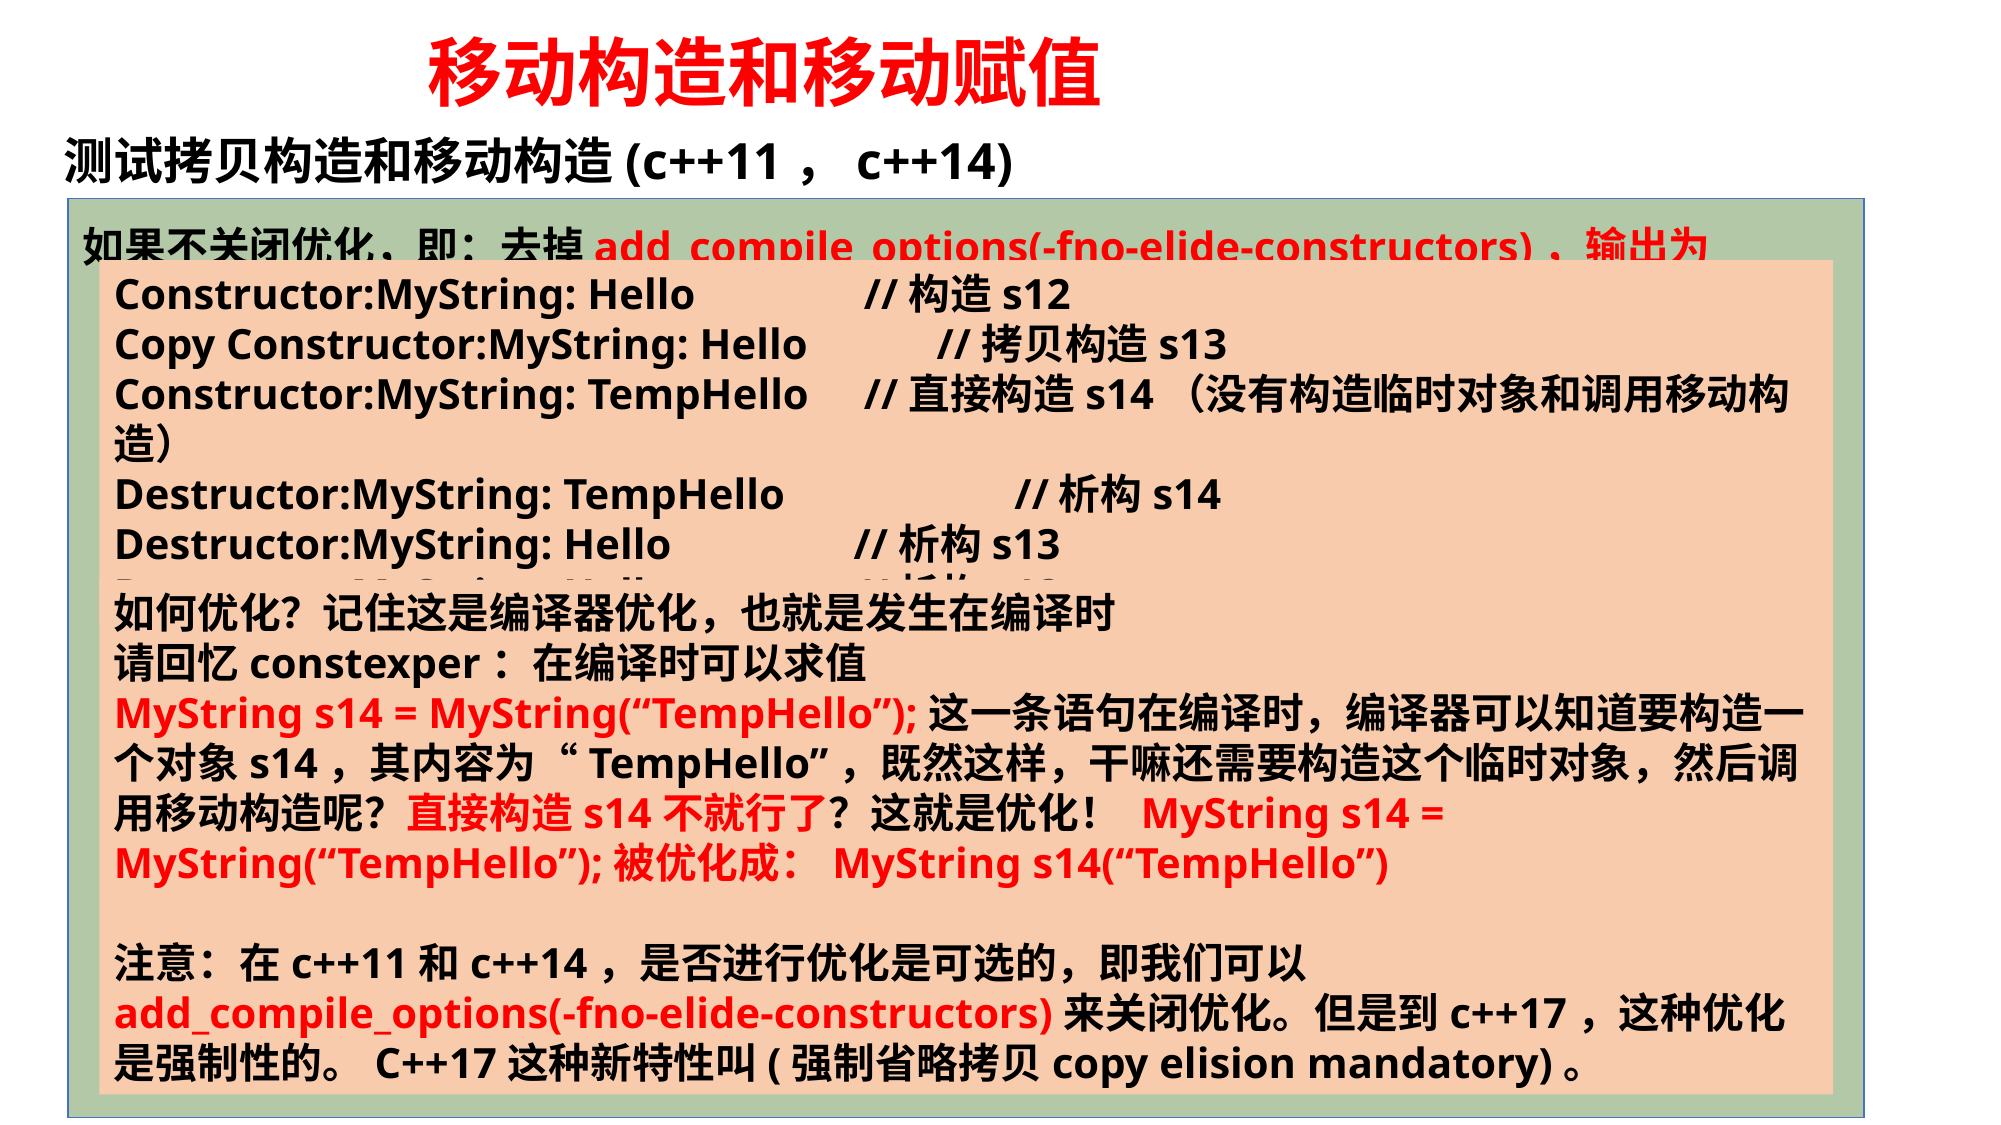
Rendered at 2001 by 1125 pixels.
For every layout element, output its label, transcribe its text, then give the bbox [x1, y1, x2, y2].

text_box Constructor:MyString: Hello //构造s12 Copy Constructor:MyString: Hello //拷贝构造s13 Constructor:MyString: TempHello //直接构造s14（没有构造临时对象和调用移动构造） Destructor:MyString: TempHello //析构s14 Destructor:MyString: Hello //析构s13 Destructor:MyString: Hello //析构s12 [99, 260, 1834, 579]
title 移动构造和移动赋值 [337, 7, 1613, 145]
text_box 如何优化？记住这是编译器优化，也就是发生在编译时 请回忆constexper：在编译时可以求值 MyString s14 = MyString(“TempHello”);这一条语句在编译时，编译器可以知道要构造一个对象s14，其内容为“TempHello”，既然这样，干嘛还需要构造这个临时对象，然后调用移动构造呢？直接构造s14不就行了？这就是优化！ MyString s14 = MyString(“TempHello”);被优化成：MyString s14(“TempHello”) 注意：在c++11和c++14，是否进行优化是可选的，即我们可以 add_compile_options(-fno-elide-constructors)来关闭优化。但是到c++17，这种优化是强制性的。C++17这种新特性叫(强制省略拷贝copy elision mandatory)。 [99, 579, 1834, 1095]
text_box 如果不关闭优化，即：去掉add_compile_options(-fno-elide-constructors)，输出为 [68, 198, 1865, 1118]
text_box 测试拷贝构造和移动构造(c++11，c++14) [48, 122, 1028, 198]
